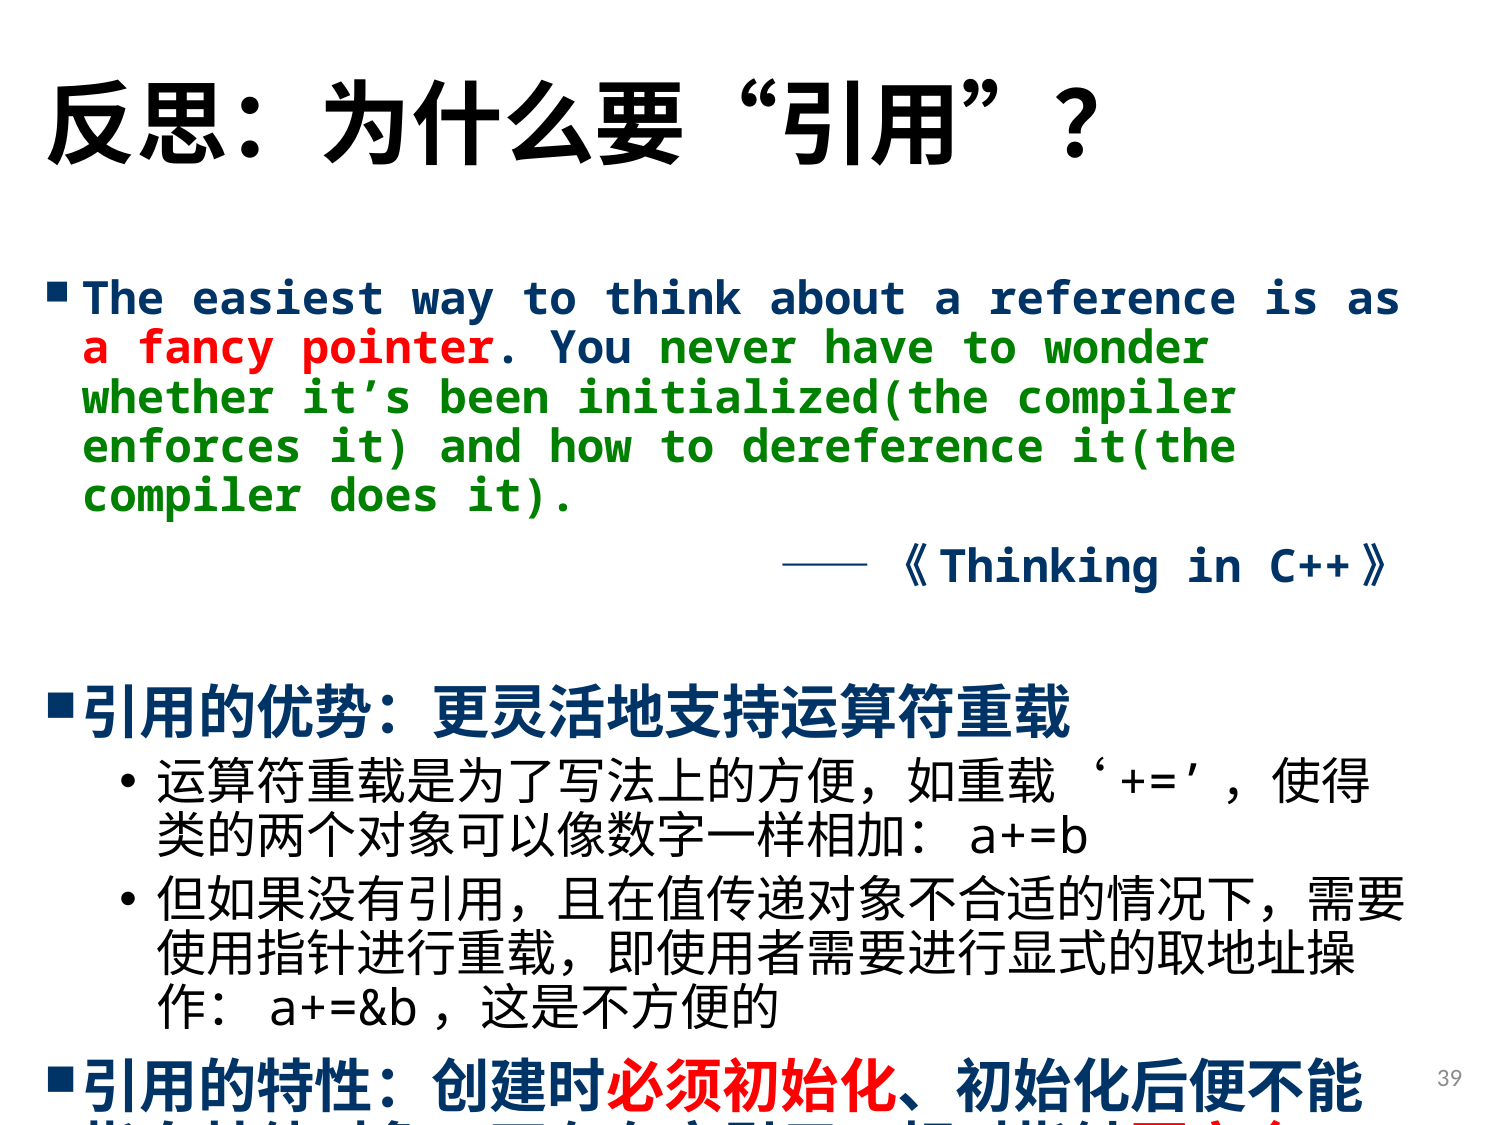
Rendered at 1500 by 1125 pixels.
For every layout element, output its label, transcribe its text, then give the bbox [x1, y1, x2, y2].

title 反思：为什么要“引用”？ [29, 19, 1324, 237]
list The easiest way to think about a reference is as a fancy pointer. You never have to wonder whether it’s been initialized(the compiler enforces it) and how to dereference it(the compiler does it). ——《Thinking in C++》 引用的优势：更灵活地支持运算符重载 运算符重载是为了写法上的方便，如重载‘+=’，使得类的两个对象可以像数字一样相加：a+=b 但如果没有引用，且在值传递对象不合适的情况下，需要使用指针进行重载，即使用者需要进行显式的取地址操作：a+=&b，这是不方便的 引用的特性：创建时必须初始化、初始化后便不能指向其他对象，不存在空引用，相对指针更安全 [29, 267, 1424, 1000]
slide_number 39 [1139, 1046, 1478, 1107]
